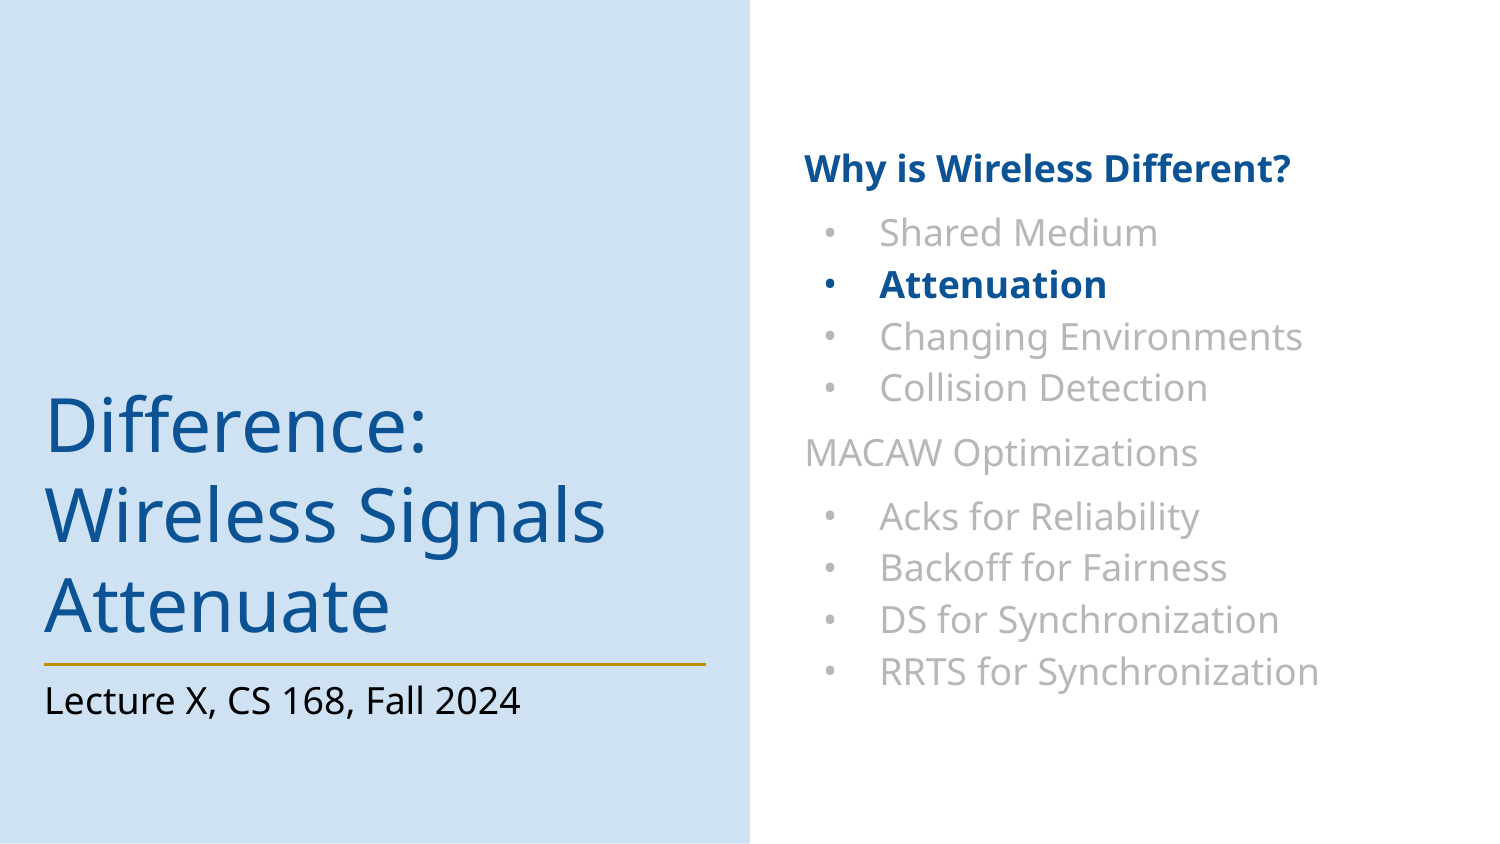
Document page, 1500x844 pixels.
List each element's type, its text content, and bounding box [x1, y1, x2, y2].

title Difference: Wireless Signals Attenuate [29, 328, 692, 663]
subtitle Lecture X, CS 168, Fall 2024 [29, 667, 712, 732]
list Why is Wireless Different? Shared Medium Attenuation Changing Environments Collision Detection MACAW Optimizations Acks for Reliability Backoff for Fairness DS for Synchronization RRTS for Synchronization [789, 65, 1452, 765]
